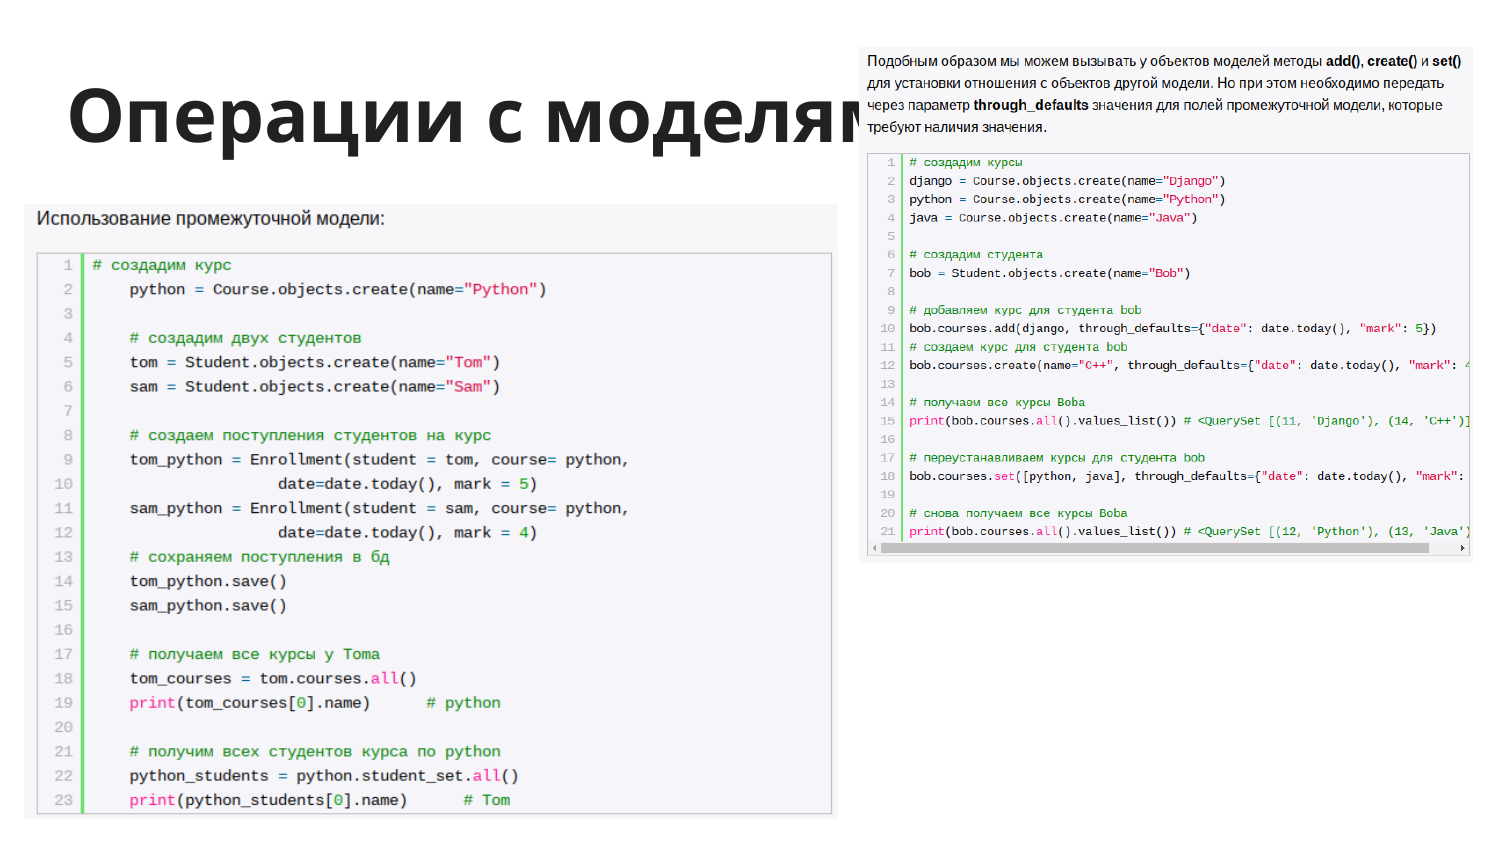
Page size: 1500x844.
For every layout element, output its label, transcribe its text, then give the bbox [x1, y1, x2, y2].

picture [859, 47, 1473, 563]
picture [24, 204, 838, 819]
title Операции с моделями [51, 48, 857, 180]
